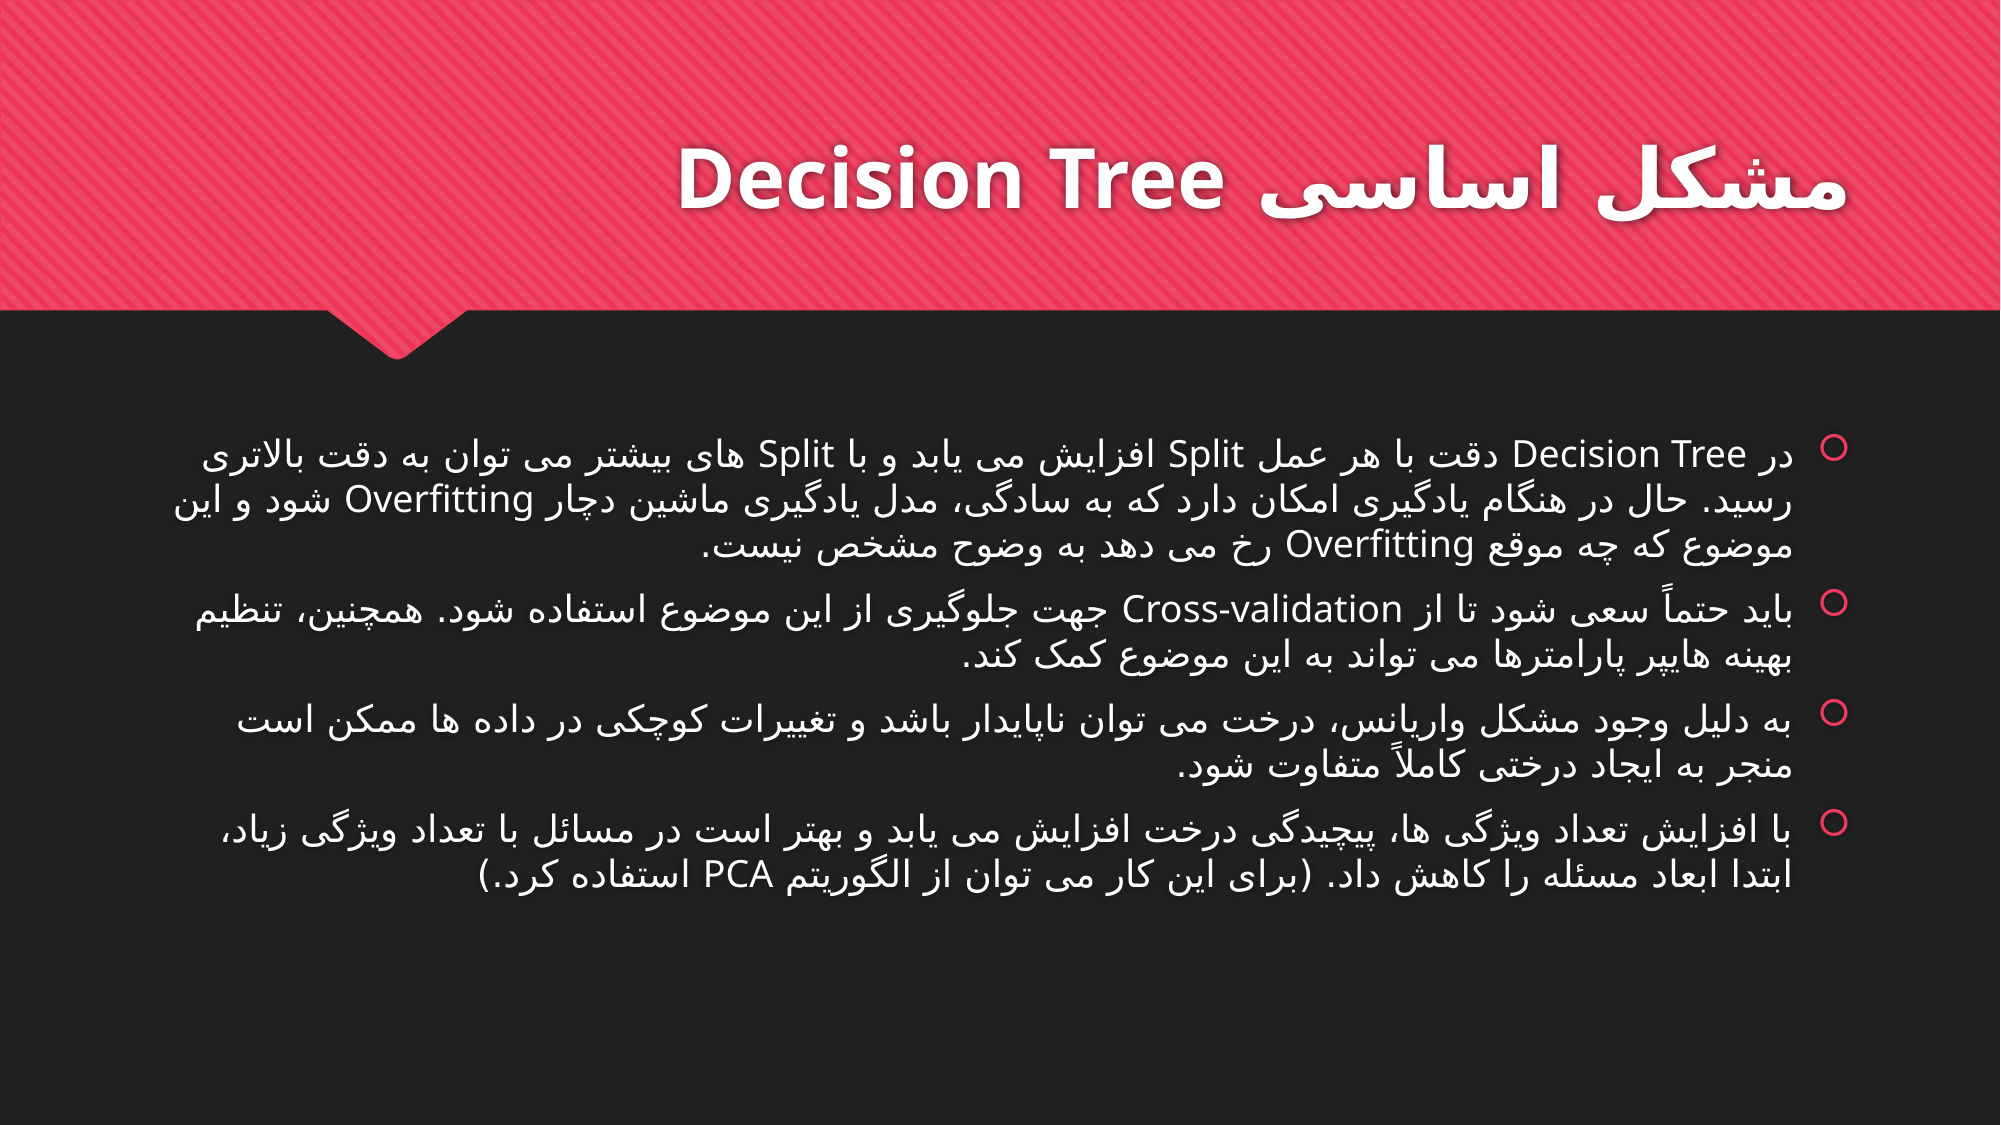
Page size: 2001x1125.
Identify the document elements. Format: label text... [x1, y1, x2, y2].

list در Decision Tree دقت با هر عمل Split افزایش می یابد و با Split های بیشتر می توان به دقت بالاتری رسید. حال در هنگام یادگیری امکان دارد که به سادگی، مدل یادگیری ماشین دچار Overfitting شود و این موضوع که چه موقع Overfitting رخ می دهد به وضوح مشخص نیست. باید حتماً سعی شود تا از Cross-validation جهت جلوگیری از این موضوع استفاده شود. همچنین، تنظیم بهینه هایپر پارامترها می تواند به این موضوع کمک کند. به دلیل وجود مشکل واریانس، درخت می توان ناپایدار باشد و تغییرات کوچکی در داده ها ممکن است منجر به ایجاد درختی کاملاً متفاوت شود. با افزایش تعداد ویژگی ها، پیچیدگی درخت افزایش می یابد و بهتر است در مسائل با تعداد ویژگی زیاد، ابتدا ابعاد مسئله را کاهش داد. (برای این کار می توان از الگوریتم PCA استفاده کرد.) [134, 364, 1866, 962]
title مشکل اساسی Decision Tree [132, 73, 1868, 233]
